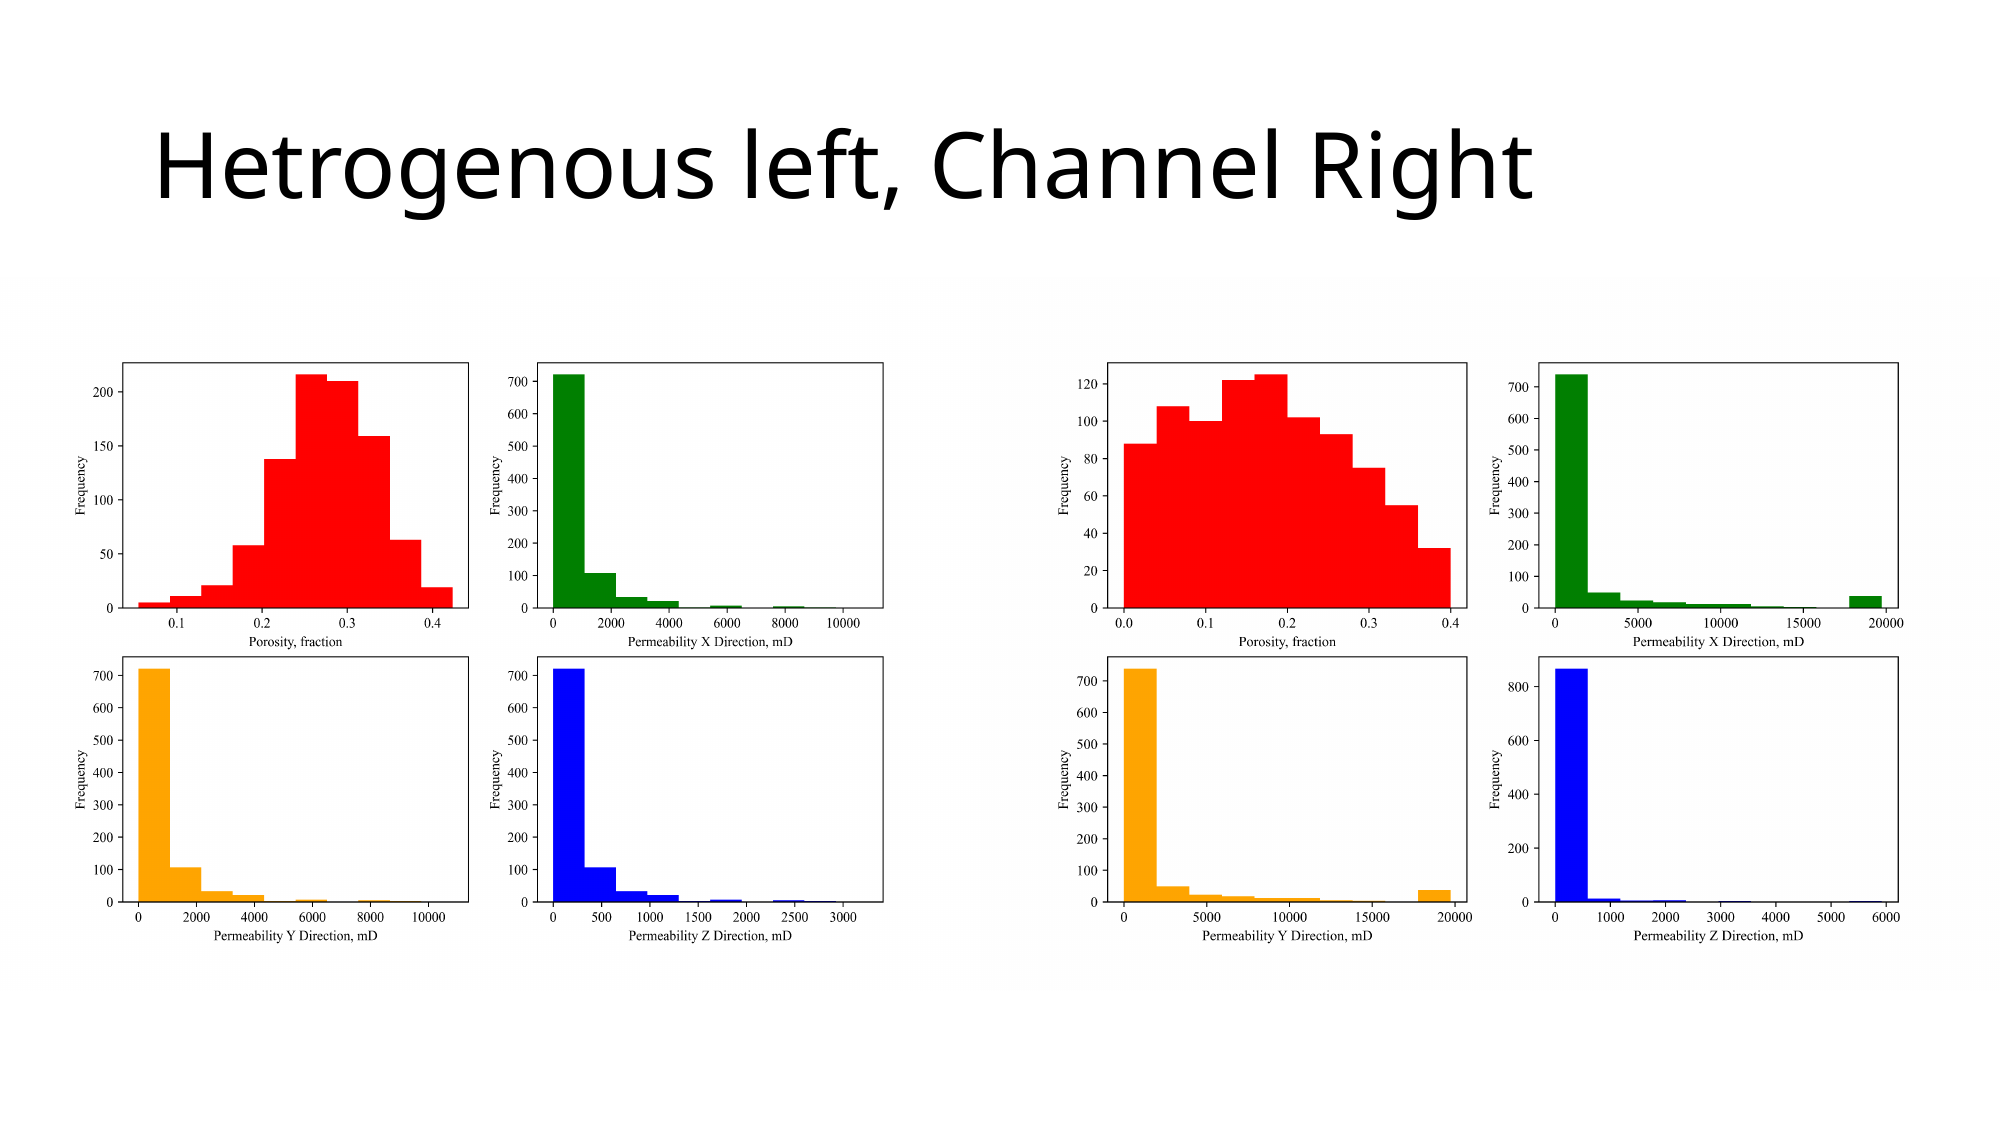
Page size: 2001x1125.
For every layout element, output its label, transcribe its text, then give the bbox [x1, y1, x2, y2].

picture [0, 276, 2000, 992]
text_box Hetrogenous left, Channel Right [137, 59, 1863, 275]
